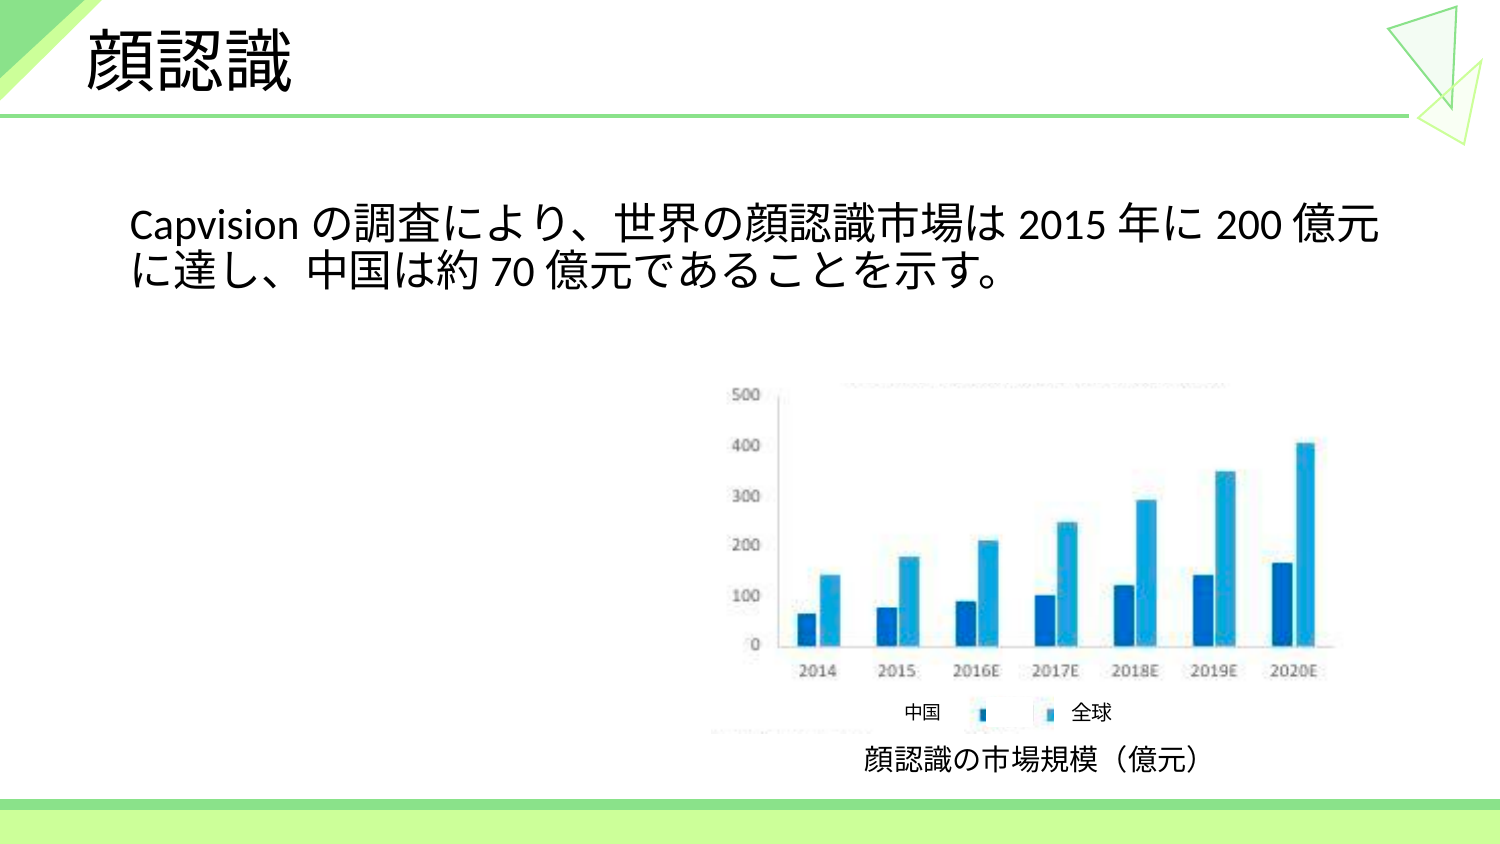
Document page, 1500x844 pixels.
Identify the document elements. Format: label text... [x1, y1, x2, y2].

picture [710, 383, 1370, 734]
title 顔認識 [75, 8, 1370, 121]
list Capvisionの調査により、世界の顔認識市場は2015年に200億元に達し、中国は約70億元であることを示す。 [103, 196, 1397, 334]
text_box 顔認識の市場規模（億元） [850, 741, 1263, 784]
